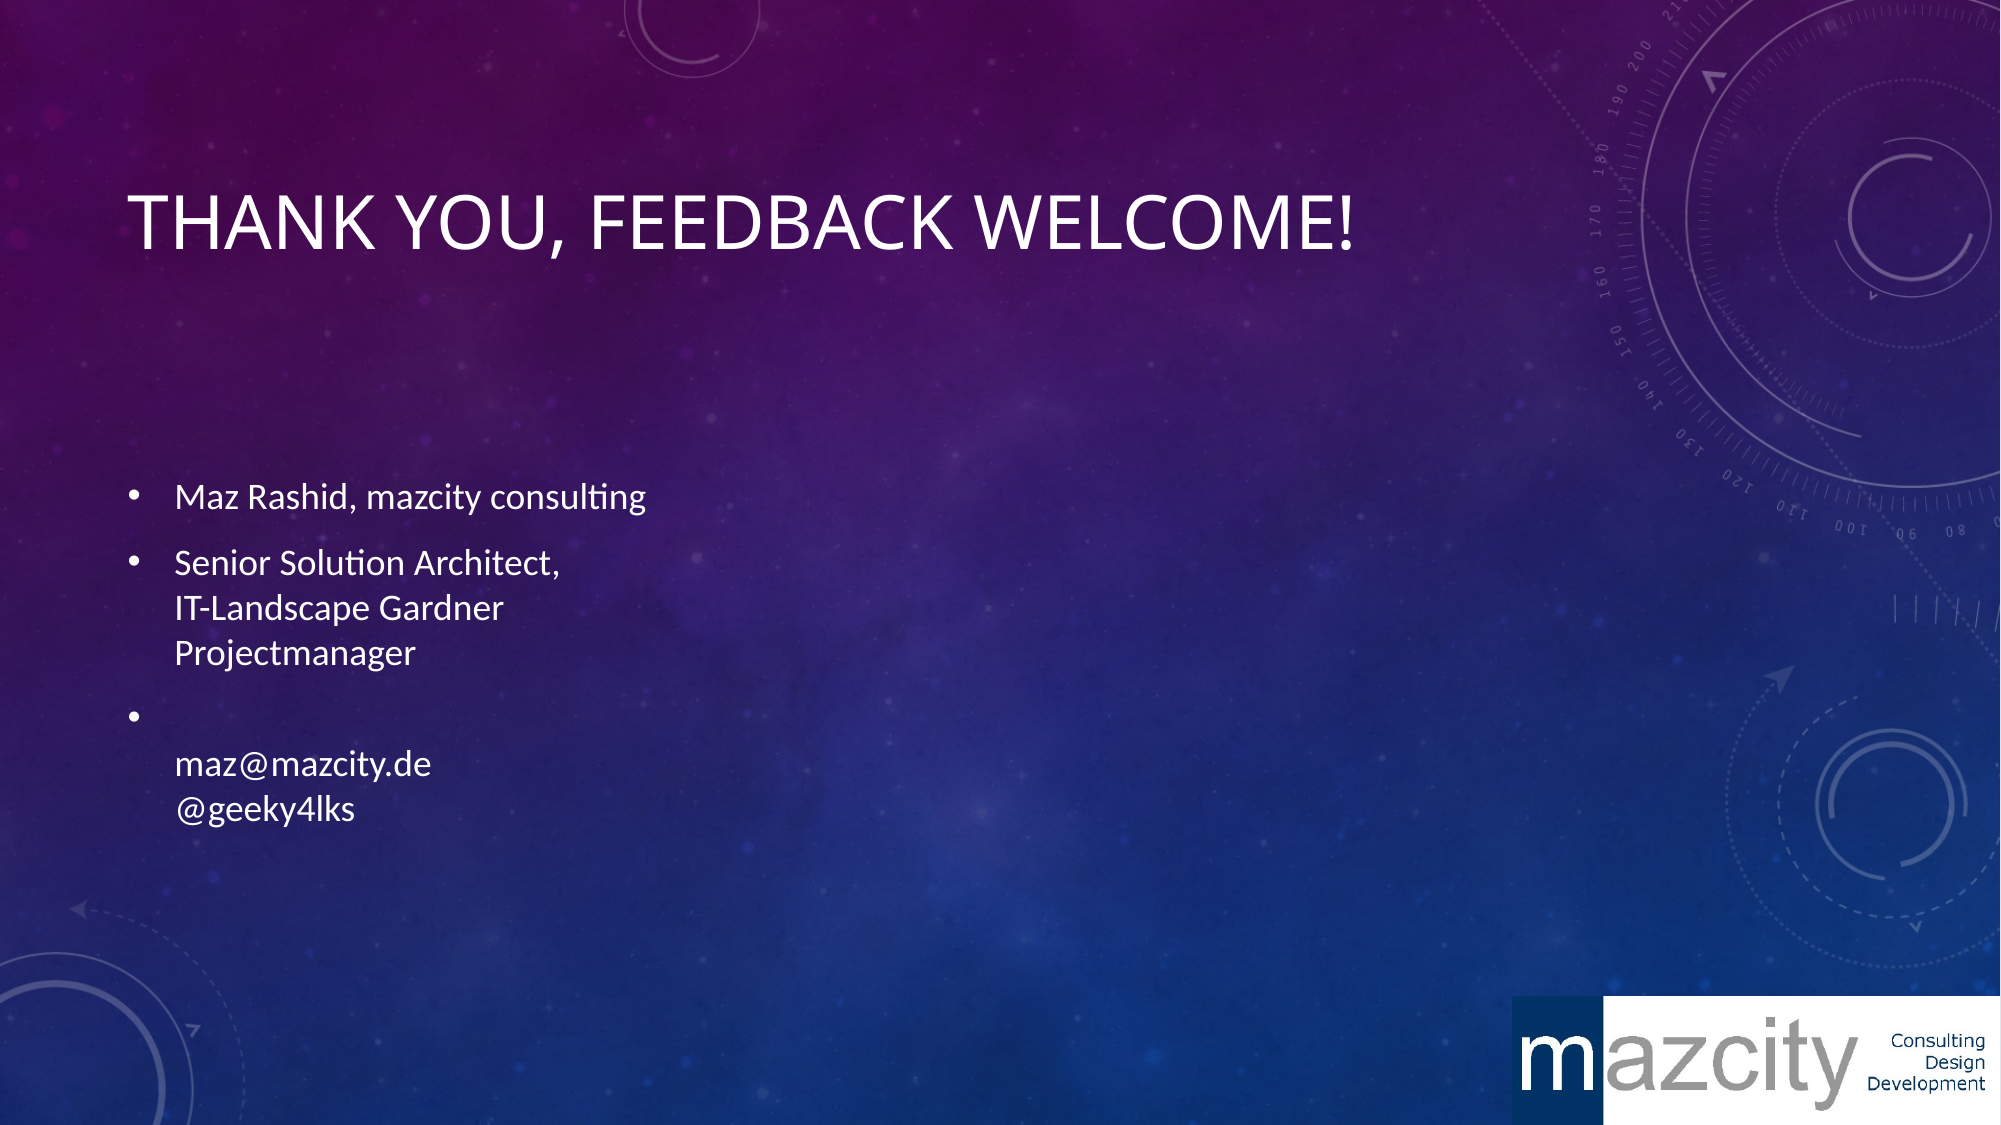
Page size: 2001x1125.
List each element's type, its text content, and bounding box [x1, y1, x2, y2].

list Maz Rashid, mazcity consulting Senior Solution Architect, IT-Landscape Gardner Projectmanager maz@mazcity.de @geeky4lks [112, 351, 1775, 950]
title Thank You, Feedback Welcome! [112, 99, 1775, 339]
picture [0, 0, 2001, 1125]
